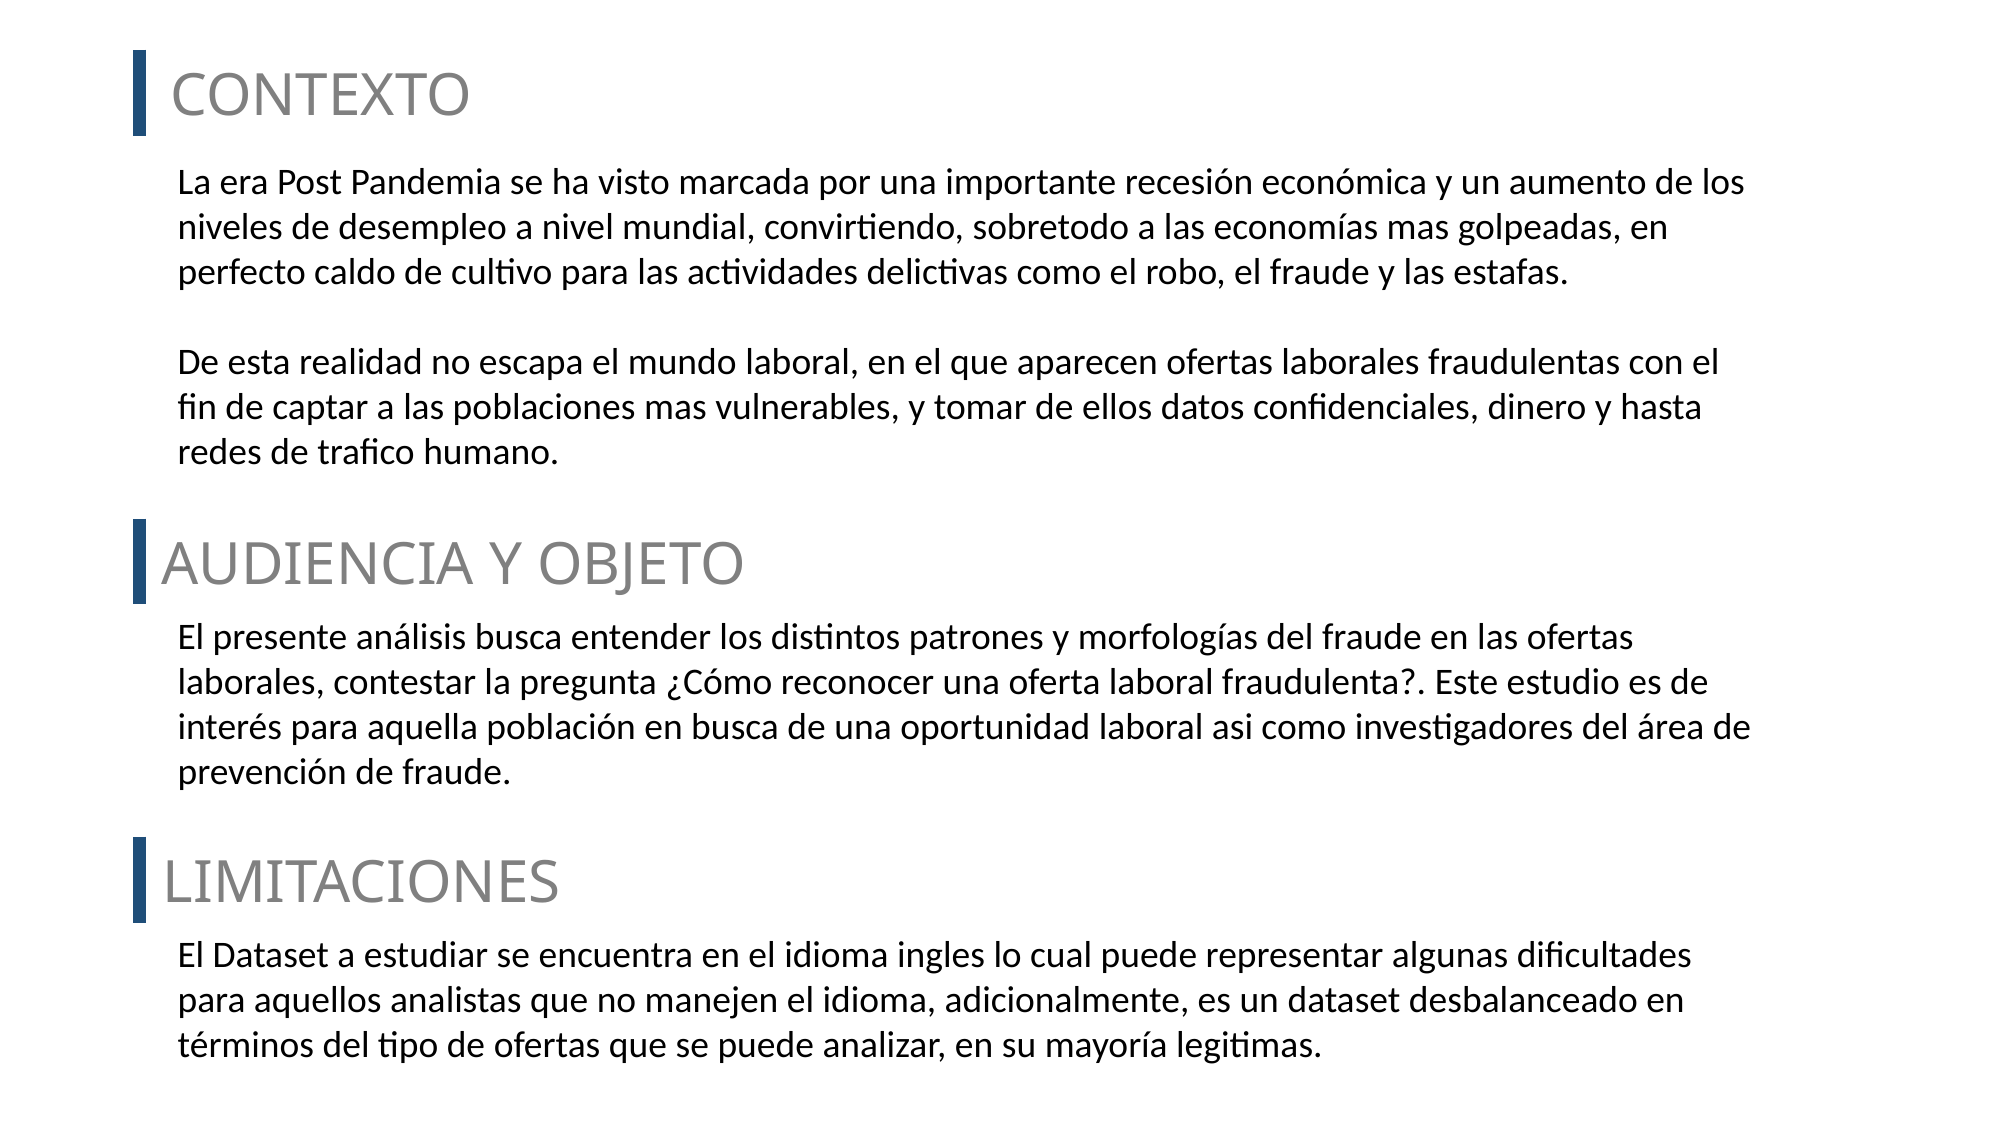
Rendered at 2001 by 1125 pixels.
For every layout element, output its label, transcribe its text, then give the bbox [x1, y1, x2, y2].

text_box LIMITACIONES [148, 836, 576, 922]
text_box CONTEXTO [155, 49, 487, 135]
text_box AUDIENCIA Y OBJETO [146, 518, 761, 604]
text_box La era Post Pandemia se ha visto marcada por una importante recesión económica y un aumento de los niveles de desempleo a nivel mundial, convirtiendo, sobretodo a las economías mas golpeadas, en perfecto caldo de cultivo para las actividades delictivas como el robo, el fraude y las estafas. De esta realidad no escapa el mundo laboral, en el que aparecen ofertas laborales fraudulentas con el fin de captar a las poblaciones mas vulnerables, y tomar de ellos datos confidenciales, dinero y hasta redes de trafico humano. [162, 149, 1778, 480]
text_box El presente análisis busca entender los distintos patrones y morfologías del fraude en las ofertas laborales, contestar la pregunta ¿Cómo reconocer una oferta laboral fraudulenta?. Este estudio es de interés para aquella población en busca de una oportunidad laboral asi como investigadores del área de prevención de fraude. [162, 604, 1778, 800]
text_box El Dataset a estudiar se encuentra en el idioma ingles lo cual puede representar algunas dificultades para aquellos analistas que no manejen el idioma, adicionalmente, es un dataset desbalanceado en términos del tipo de ofertas que se puede analizar, en su mayoría legitimas. [162, 922, 1778, 1073]
